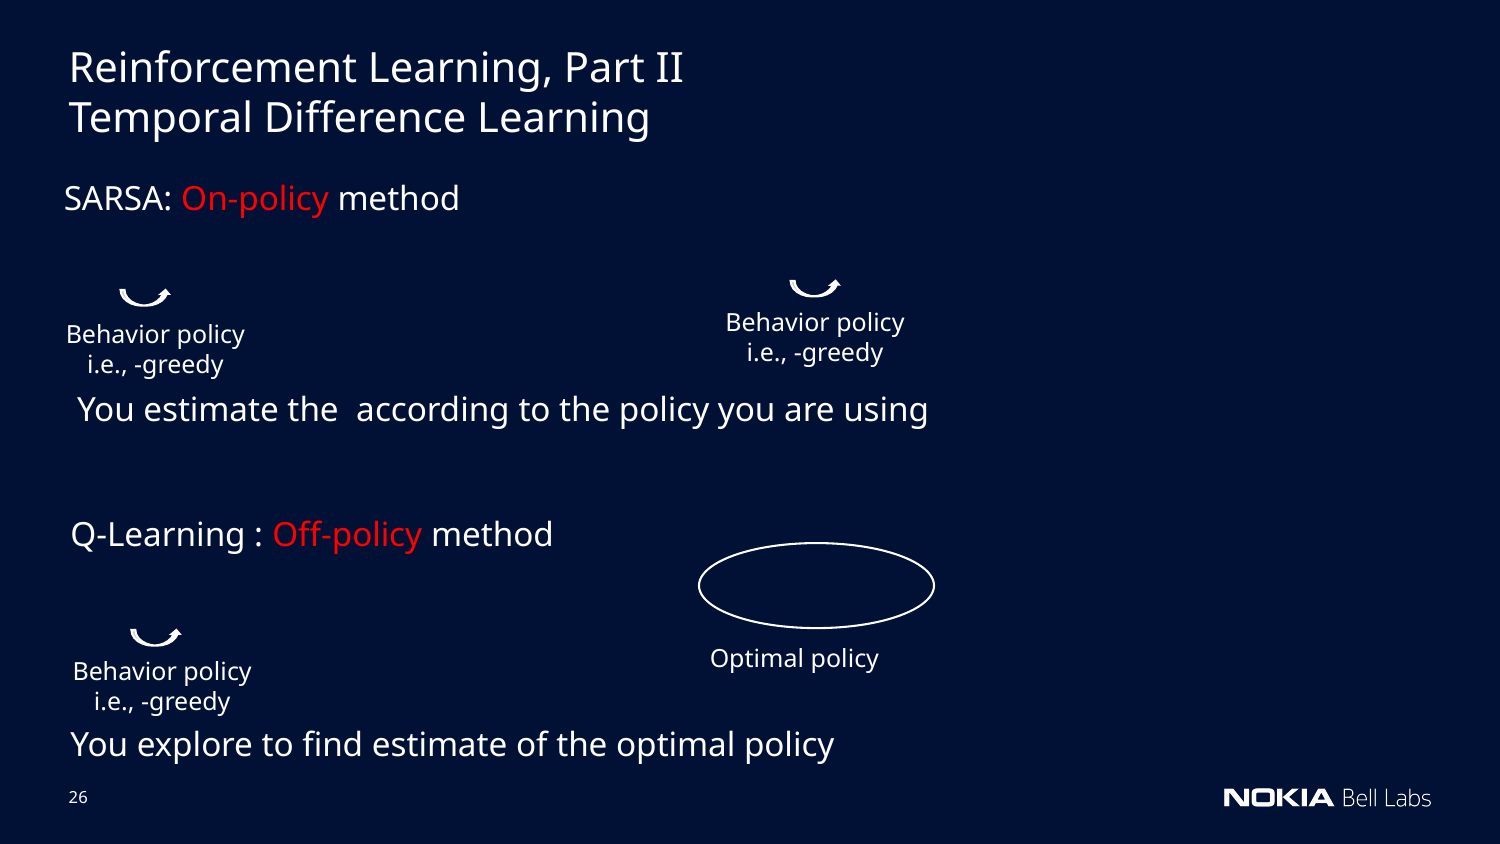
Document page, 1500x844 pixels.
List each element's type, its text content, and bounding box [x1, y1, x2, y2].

picture [1199, 763, 1456, 832]
text_box Optimal policy [694, 635, 894, 680]
text_box [130, 628, 182, 647]
text_box [697, 542, 936, 630]
text_box You explore to find estimate of the optimal policy [55, 716, 1012, 771]
text_box [789, 279, 842, 298]
text_box [119, 288, 171, 307]
list Temporal Difference Learning [68, 97, 1432, 148]
list Reinforcement Learning, Part II [68, 46, 1432, 97]
